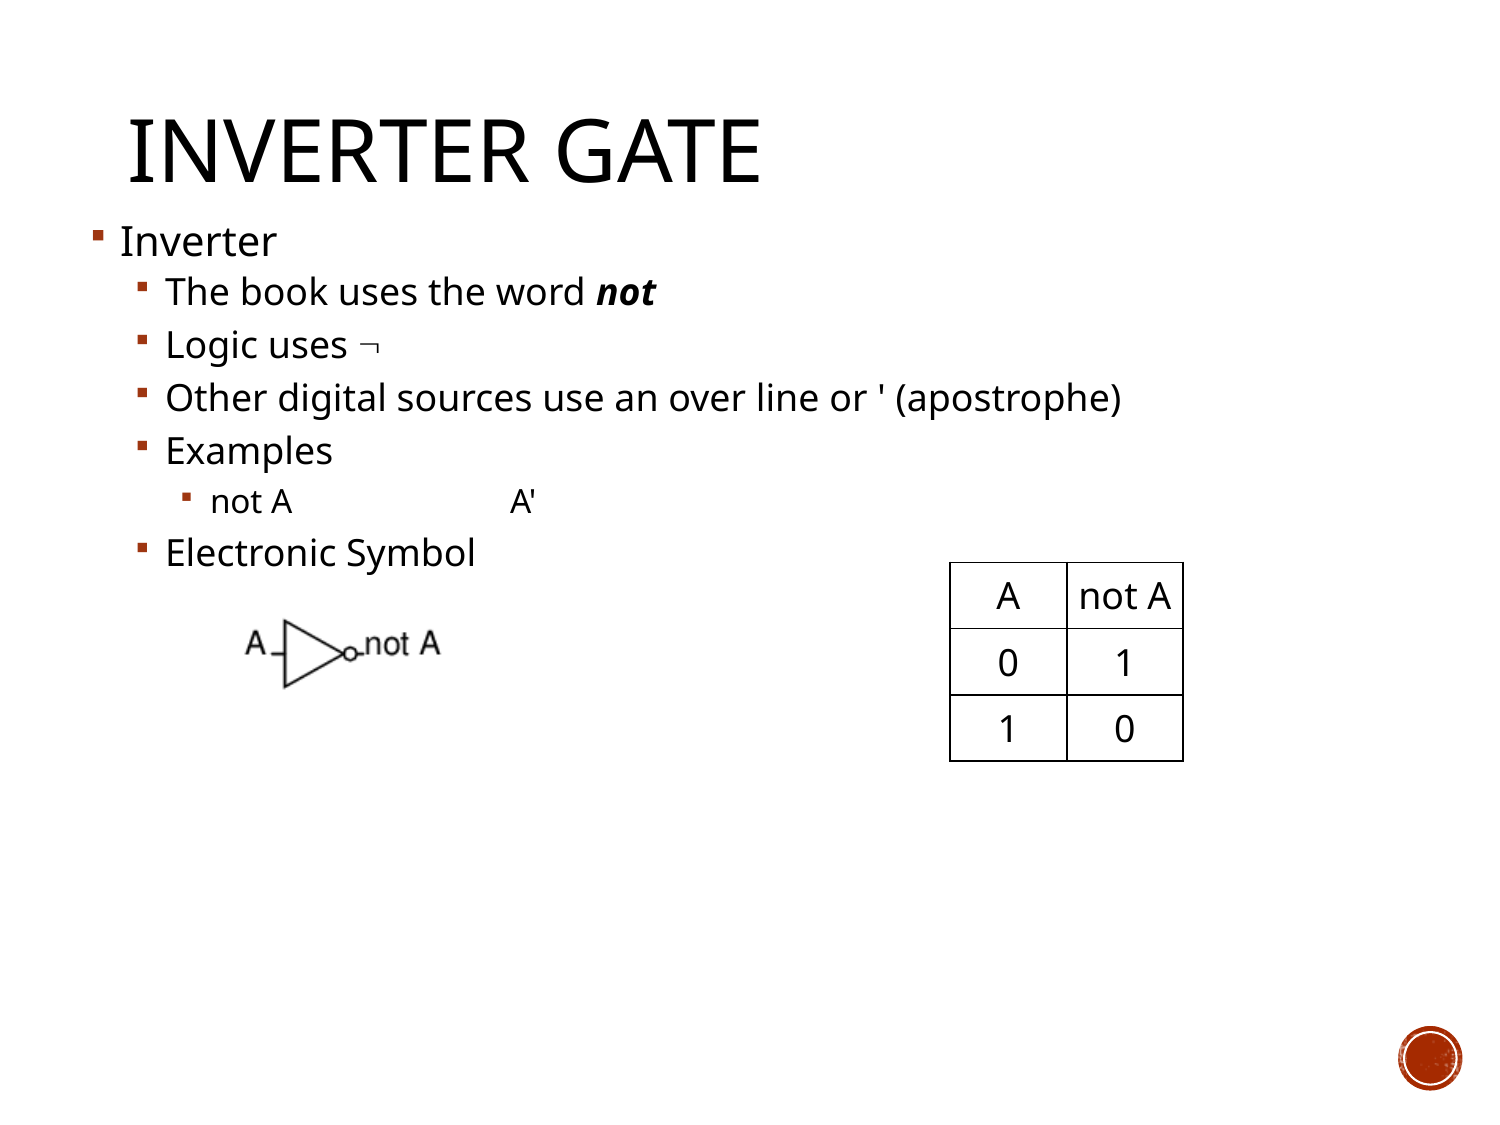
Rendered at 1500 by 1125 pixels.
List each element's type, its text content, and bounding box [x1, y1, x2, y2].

picture [237, 612, 454, 696]
table_header not A [1068, 563, 1182, 628]
table_cell 1 [951, 696, 1066, 760]
table_cell 0 [1068, 696, 1182, 760]
table_cell 1 [1068, 629, 1182, 694]
table_header A [951, 563, 1066, 628]
table_cell 0 [951, 629, 1066, 694]
title Inverter Gate [112, 22, 1388, 287]
